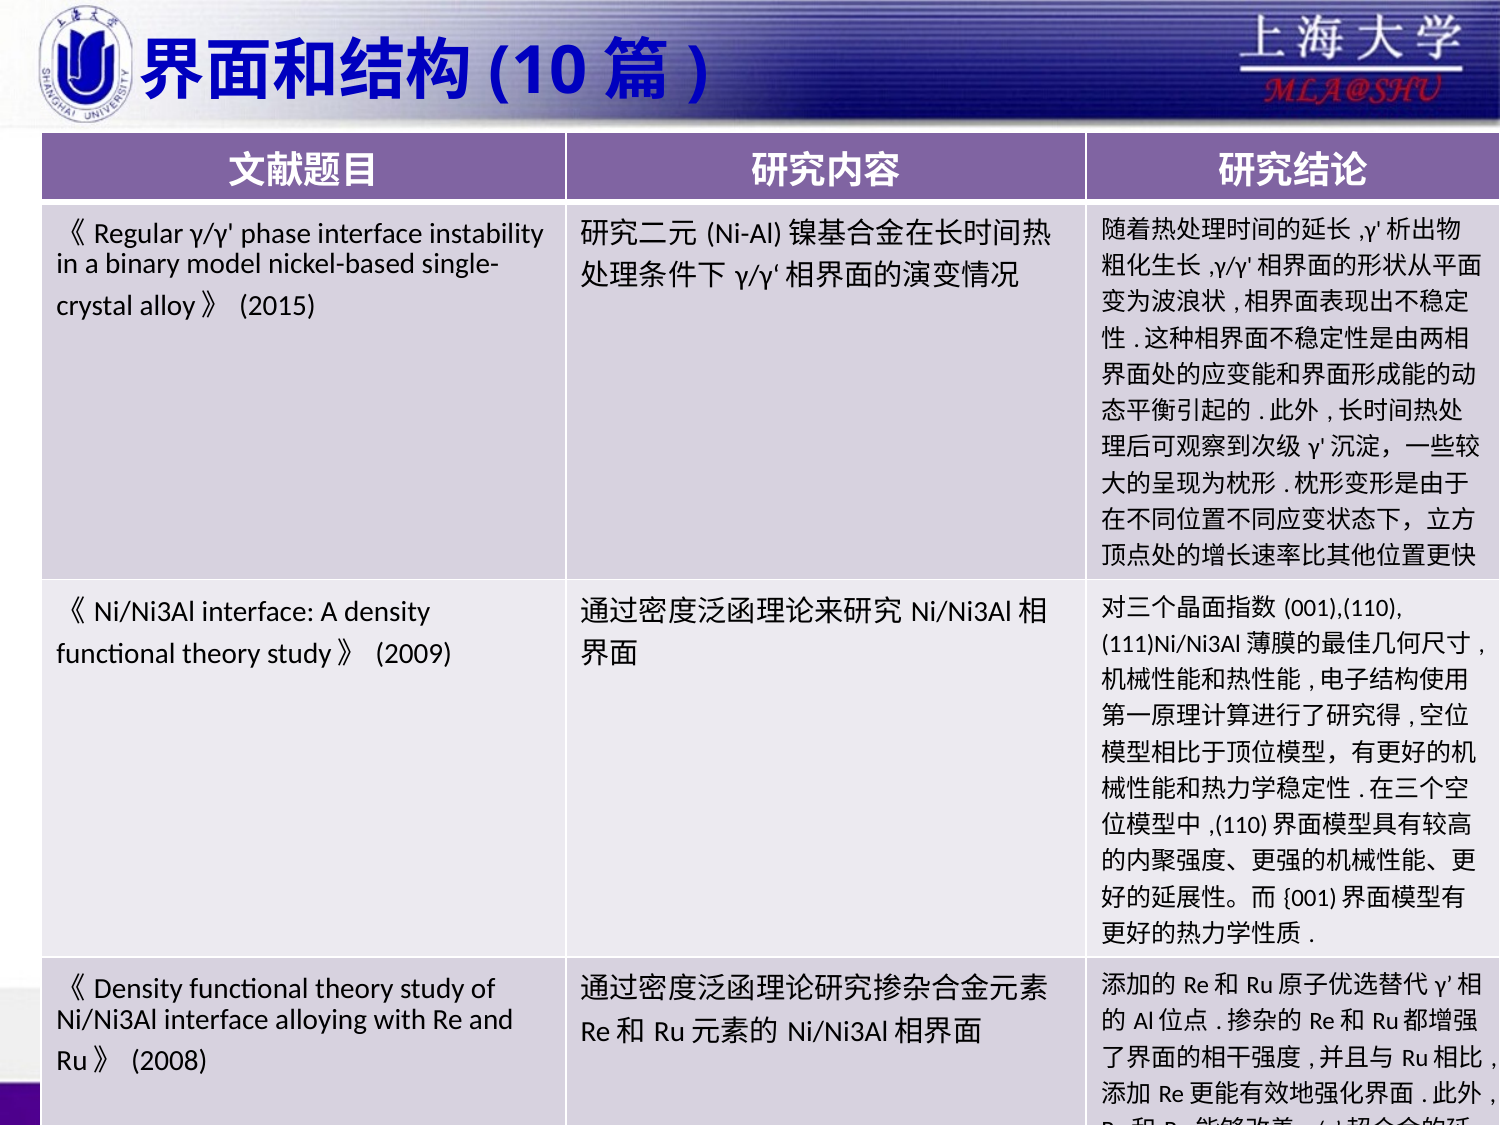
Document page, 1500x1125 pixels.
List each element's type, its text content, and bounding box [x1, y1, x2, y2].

table_cell 通过密度泛函理论来研究Ni/Ni3Al相界面 [567, 580, 1085, 956]
table_cell 添加的Re和Ru原子优选替代γ’相的Al位点.掺杂的Re和Ru都增强了界面的相干强度,并且与Ru相比,添加Re更能有效地强化界面.此外,Re和Ru能够改善γ/γ’超合金的延展性. [1087, 958, 1499, 1125]
table_header 研究内容 [567, 133, 1085, 199]
table_cell 《Density functional theory study of Ni/Ni3Al interface alloying with Re and Ru》(2008) [42, 958, 565, 1125]
table_cell 《Ni/Ni3Al interface: A density functional theory study》(2009) [42, 580, 565, 956]
table_cell 研究二元(Ni-Al)镍基合金在长时间热处理条件下γ/γ‘相界面的演变情况 [567, 205, 1085, 579]
title 界面和结构(10篇) [123, 1, 1474, 132]
table_cell 随着热处理时间的延长,γ'析出物粗化生长,γ/γ'相界面的形状从平面变为波浪状,相界面表现出不稳定性.这种相界面不稳定性是由两相界面处的应变能和界面形成能的动态平衡引起的.此外,长时间热处理后可观察到次级γ'沉淀，一些较大的呈现为枕形.枕形变形是由于在不同位置不同应变状态下，立方顶点处的增长速率比其他位置更快 [1087, 205, 1499, 579]
table_cell 对三个晶面指数(001),(110),(111)Ni/Ni3Al薄膜的最佳几何尺寸,机械性能和热性能,电子结构使用第一原理计算进行了研究得,空位模型相比于顶位模型，有更好的机械性能和热力学稳定性.在三个空位模型中,(110)界面模型具有较高的内聚强度、更强的机械性能、更好的延展性。而{001)界面模型有更好的热力学性质. [1087, 580, 1499, 956]
table_cell 通过密度泛函理论研究掺杂合金元素Re和Ru元素的Ni/Ni3Al相界面 [567, 958, 1085, 1125]
table_cell 《Regular γ/γ' phase interface instability in a binary model nickel-based single-crystal alloy》(2015) [42, 205, 565, 579]
table_header 文献题目 [42, 133, 565, 199]
table_header 研究结论 [1087, 133, 1499, 199]
picture [0, 0, 1500, 1125]
